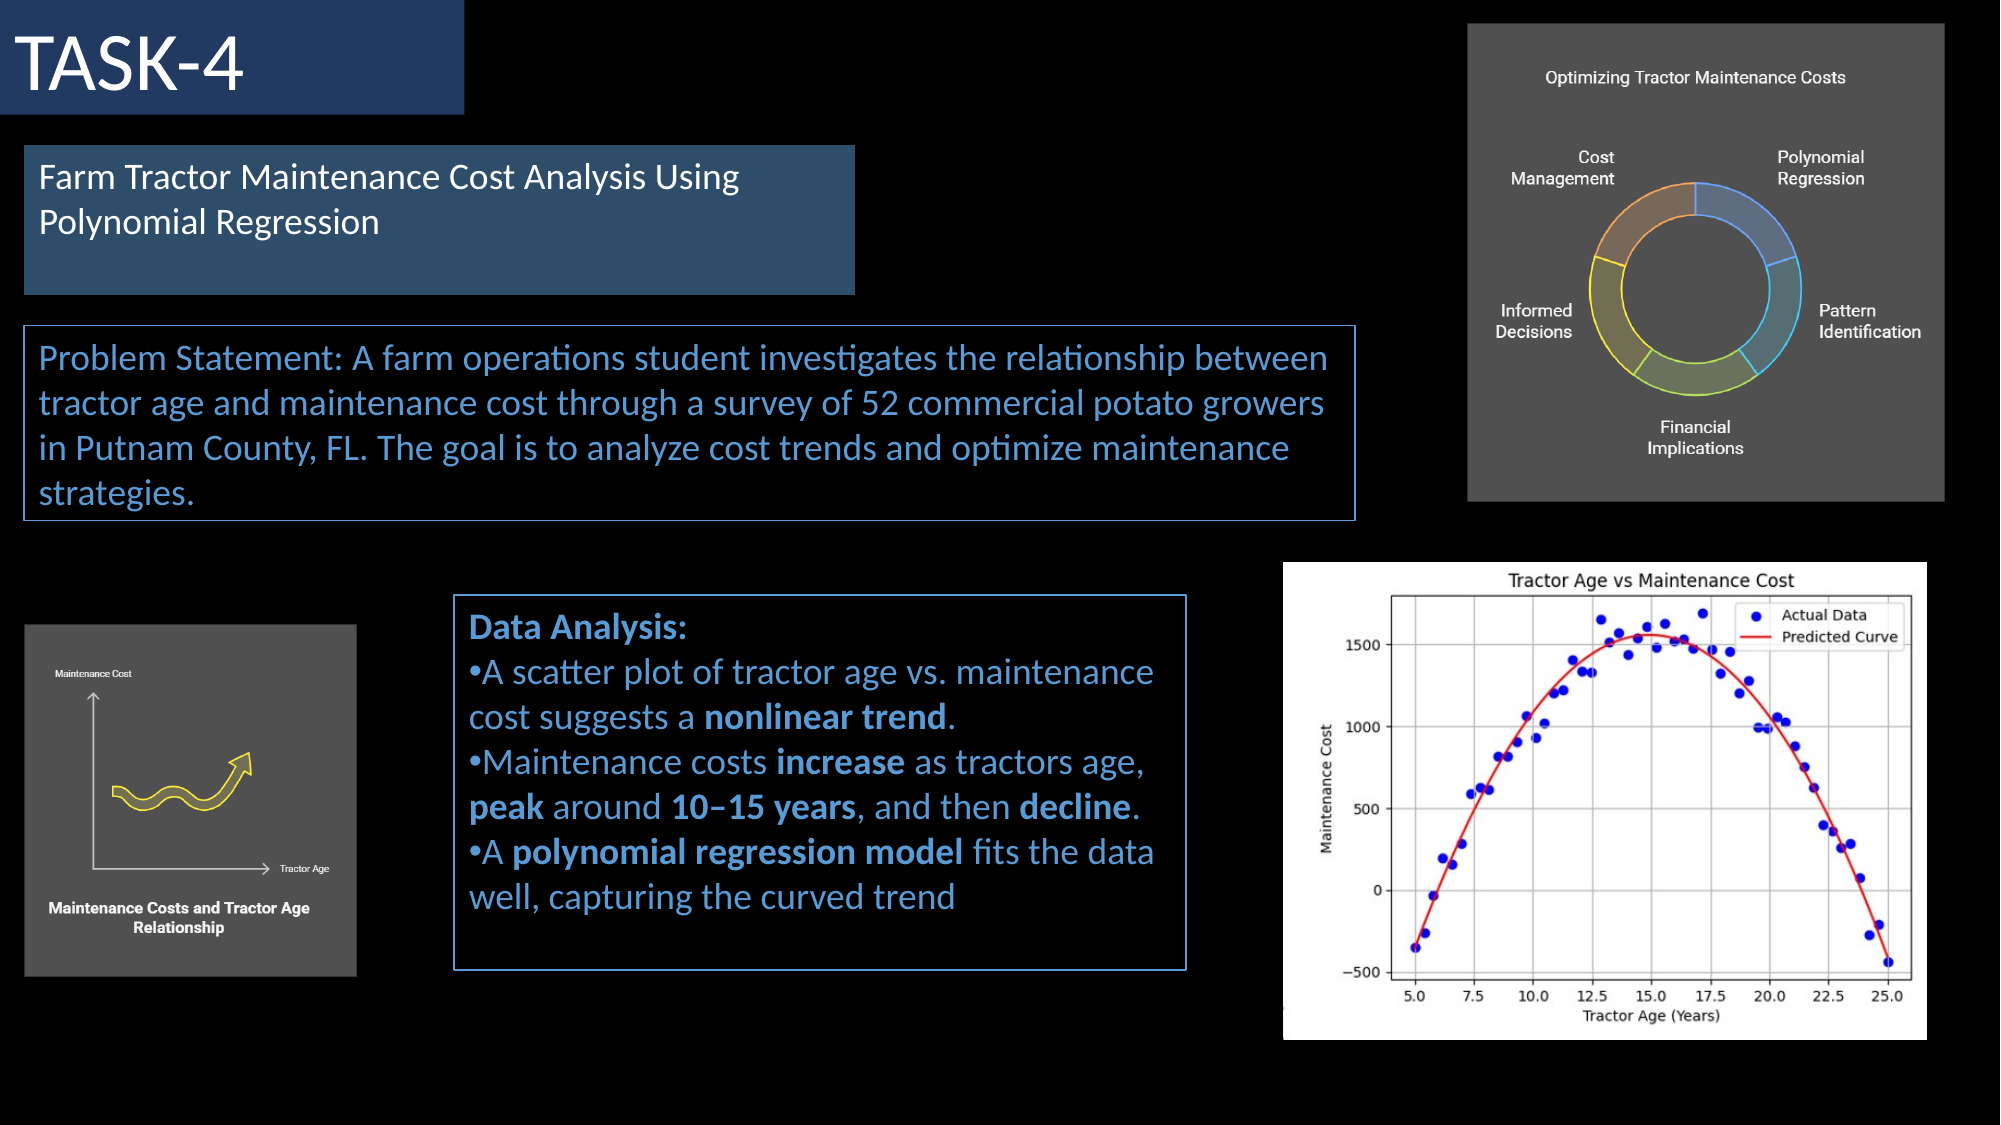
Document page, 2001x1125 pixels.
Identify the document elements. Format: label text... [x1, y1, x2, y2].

picture [1467, 23, 1945, 502]
picture [1283, 562, 1927, 1040]
text_box Farm Tractor Maintenance Cost Analysis Using Polynomial Regression [24, 145, 855, 295]
text_box Data Analysis: A scatter plot of tractor age vs. maintenance cost suggests a nonlinear trend. Maintenance costs increase as tractors age, peak around 10–15 years, and then decline. A polynomial regression model fits the data well, capturing the curved trend [453, 595, 1187, 970]
picture [24, 624, 357, 977]
text_box TASK-4 [0, 0, 465, 115]
text_box Problem Statement: A farm operations student investigates the relationship between tractor age and maintenance cost through a survey of 52 commercial potato growers in Putnam County, FL. The goal is to analyze cost trends and optimize maintenance strategies. [24, 325, 1355, 521]
